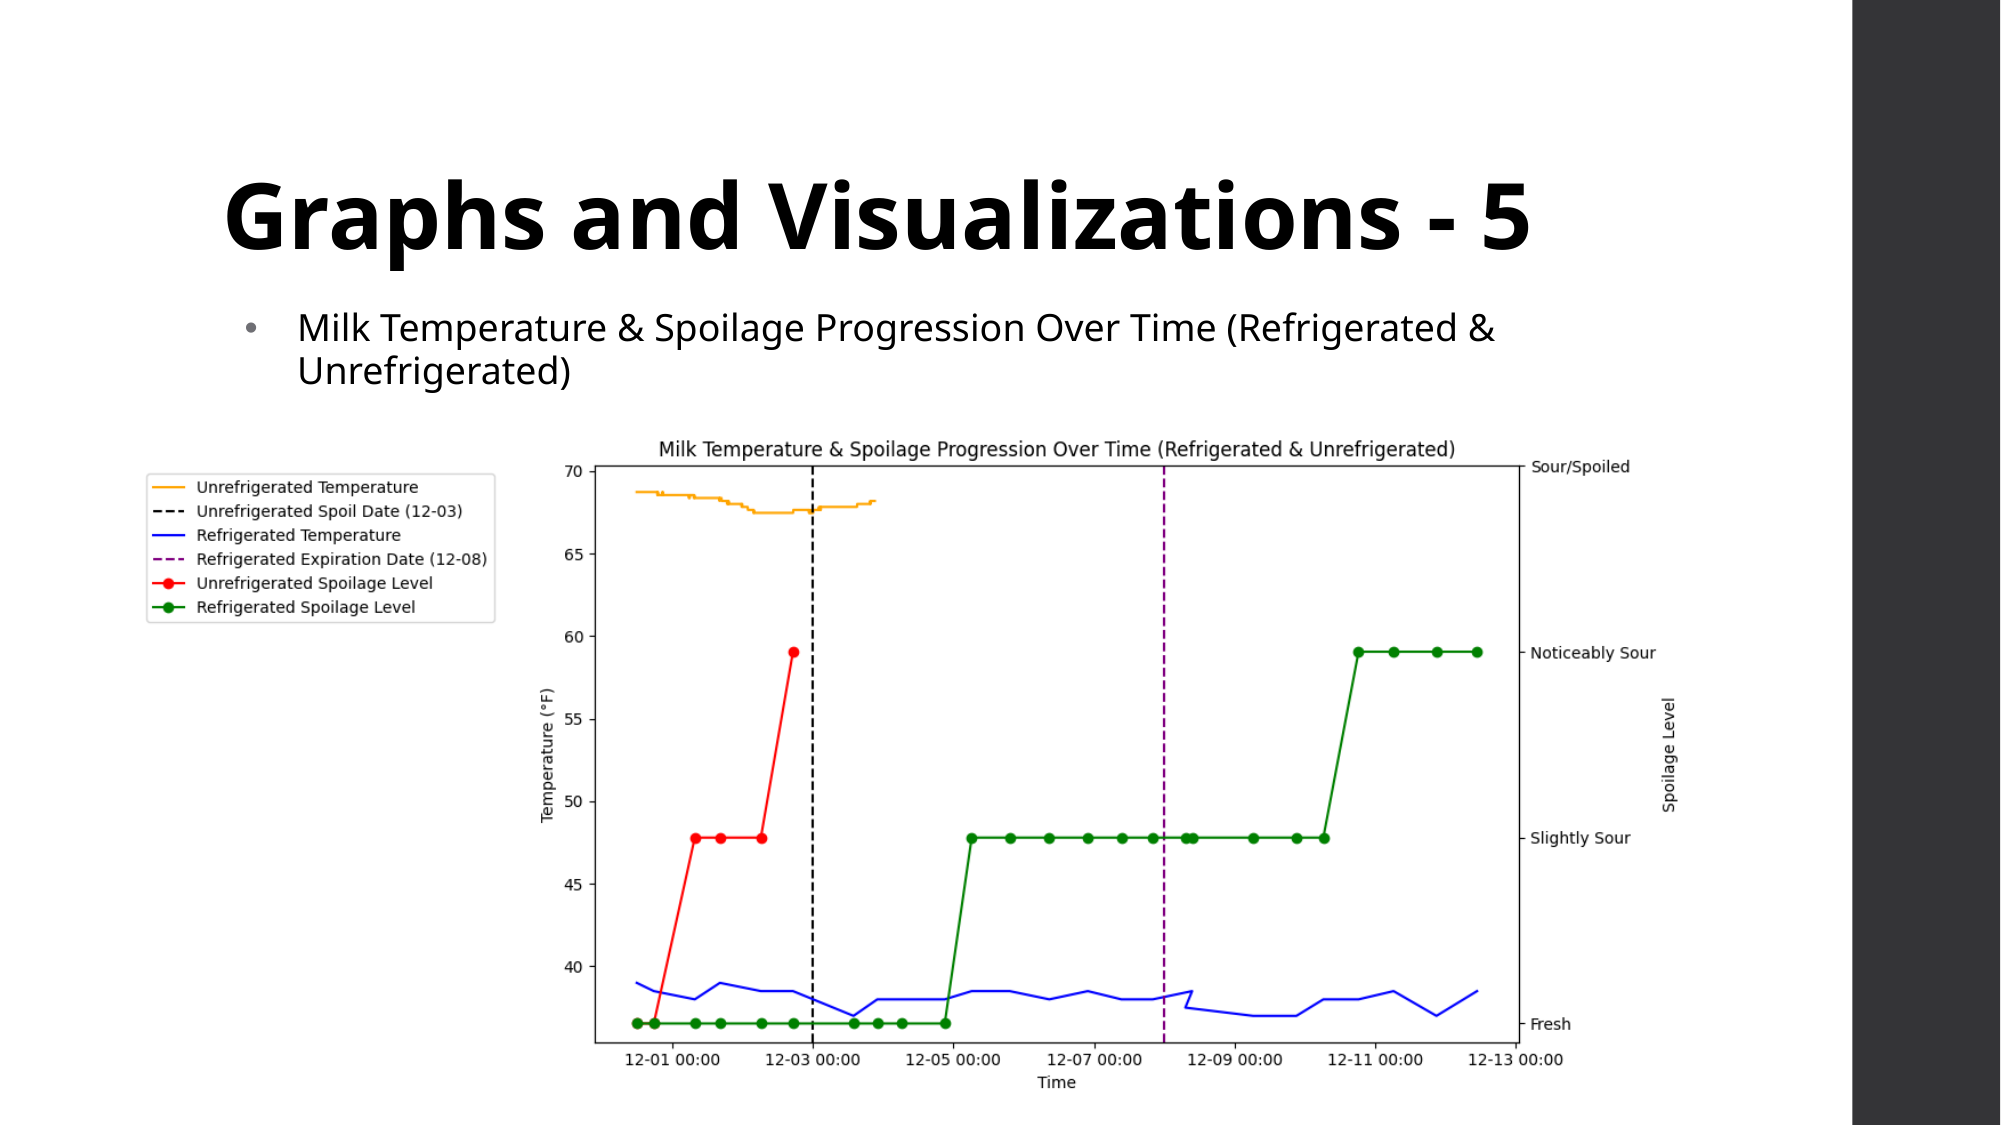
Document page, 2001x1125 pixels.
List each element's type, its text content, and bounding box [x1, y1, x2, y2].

title Graphs and Visualizations - 5 [206, 60, 1797, 278]
list Milk Temperature & Spoilage Progression Over Time (Refrigerated & Unrefrigerated) [206, 299, 1617, 429]
picture [135, 429, 1689, 1103]
